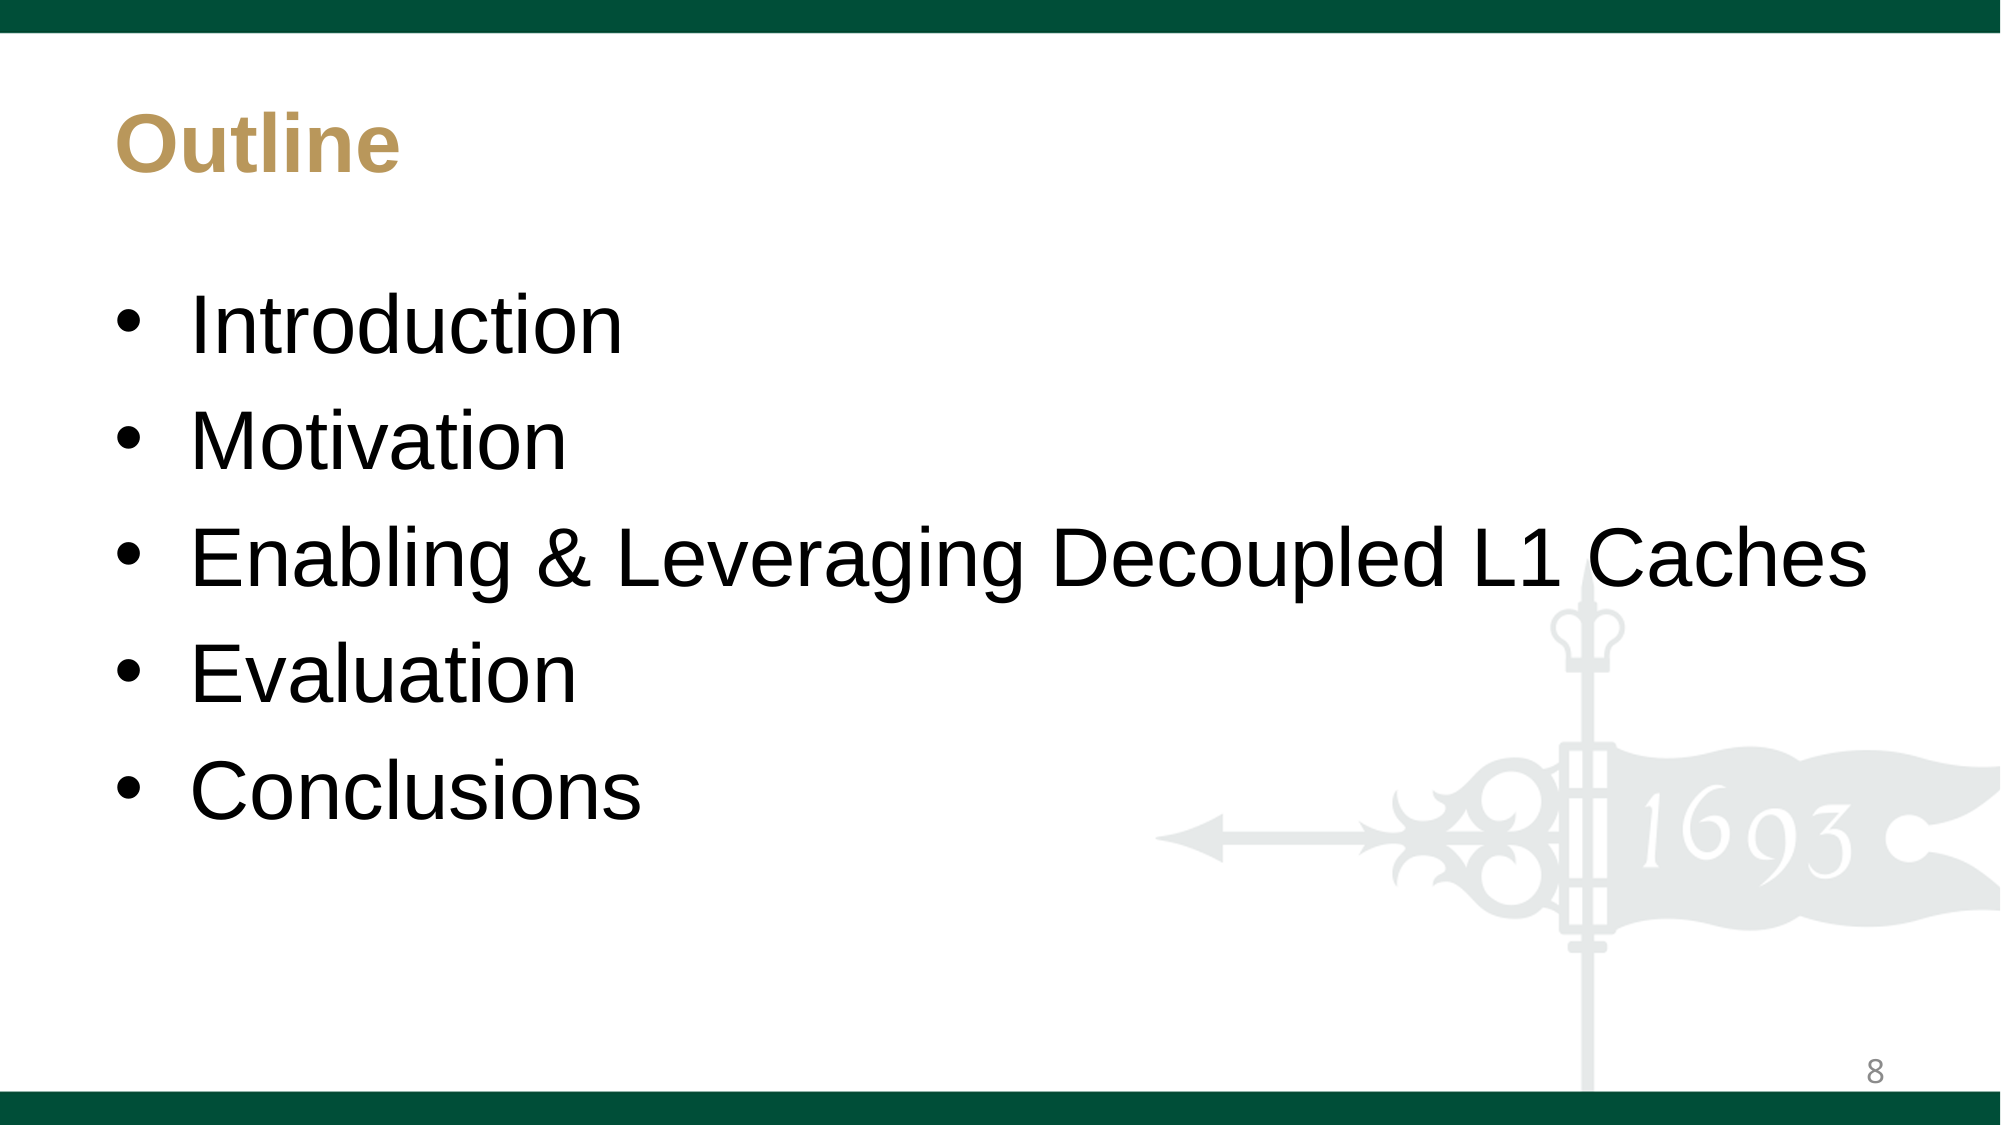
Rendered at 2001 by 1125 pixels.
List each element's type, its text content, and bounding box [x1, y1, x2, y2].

picture [0, 0, 2001, 1125]
title Outline [99, 45, 1900, 233]
list Introduction Motivation Enabling & Leveraging Decoupled L1 Caches Evaluation Conclusions [99, 262, 1944, 1005]
slide_number 8 [1433, 1042, 1900, 1103]
